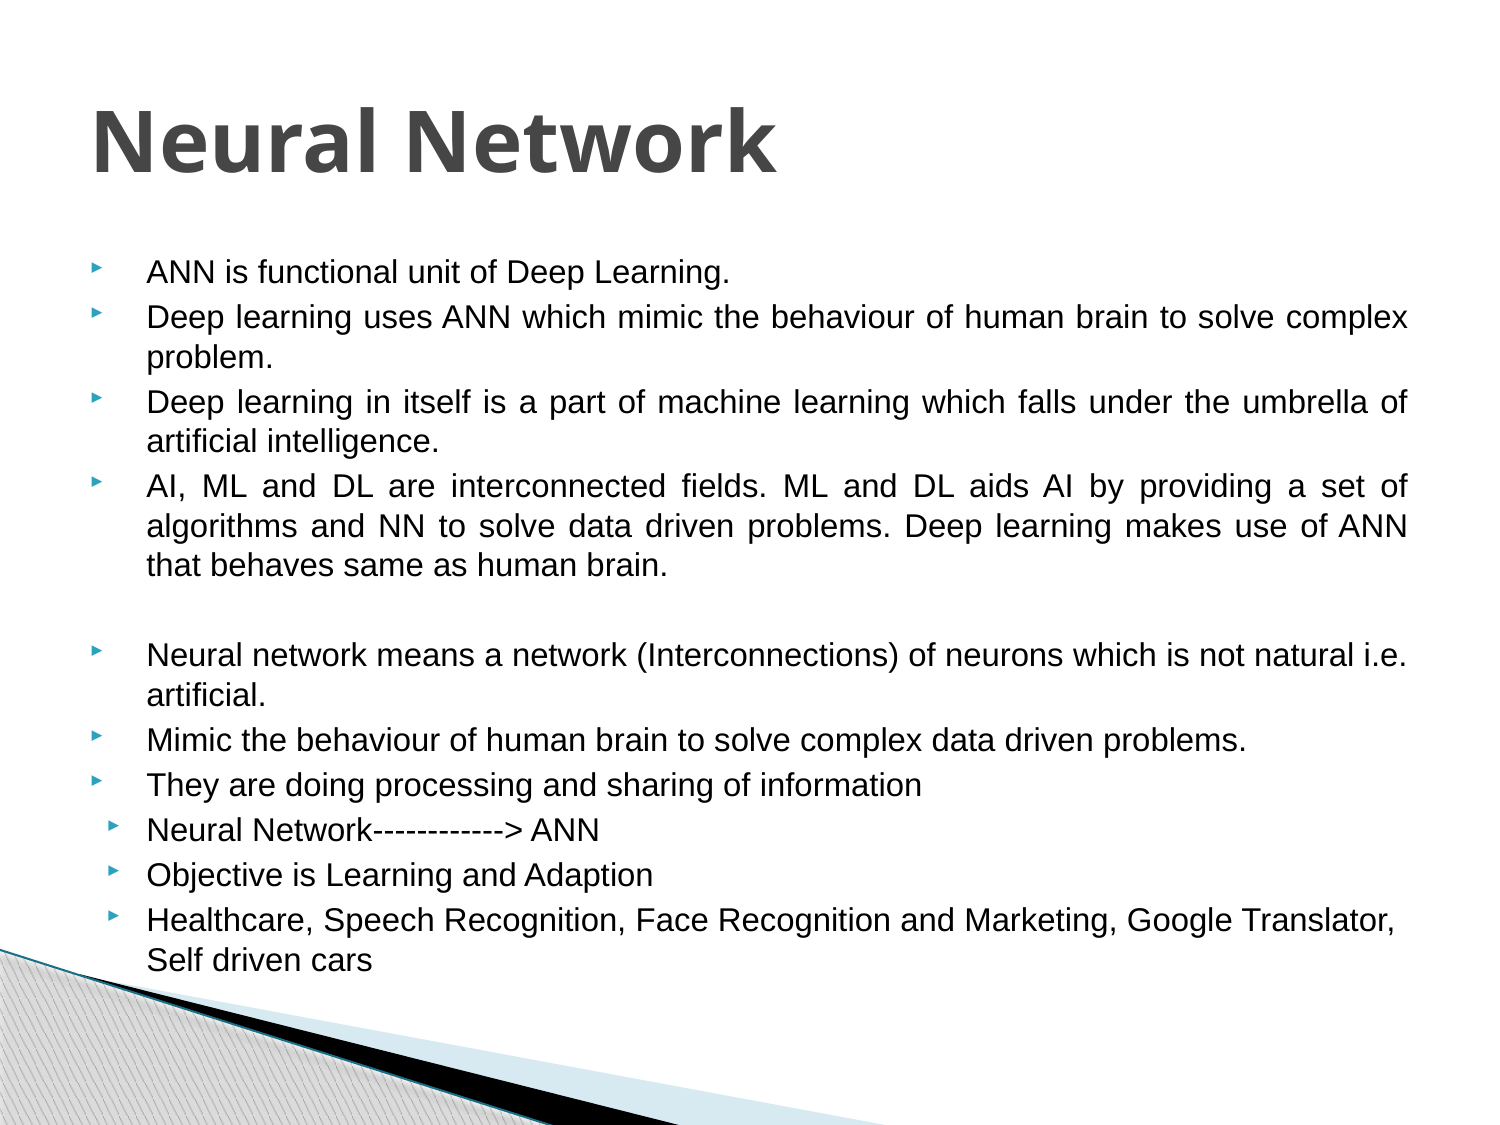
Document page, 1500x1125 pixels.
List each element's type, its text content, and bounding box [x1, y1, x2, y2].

title Neural Network [75, 45, 1425, 233]
list ANN is functional unit of Deep Learning. Deep learning uses ANN which mimic the behaviour of human brain to solve complex problem. Deep learning in itself is a part of machine learning which falls under the umbrella of artificial intelligence. AI, ML and DL are interconnected fields. ML and DL aids AI by providing a set of algorithms and NN to solve data driven problems. Deep learning makes use of ANN that behaves same as human brain. Neural network means a network (Interconnections) of neurons which is not natural i.e. artificial. Mimic the behaviour of human brain to solve complex data driven problems. They are doing processing and sharing of information Neural Network------------> ANN Objective is Learning and Adaption Healthcare, Speech Recognition, Face Recognition and Marketing, Google Translator, Self driven cars [75, 243, 1425, 986]
